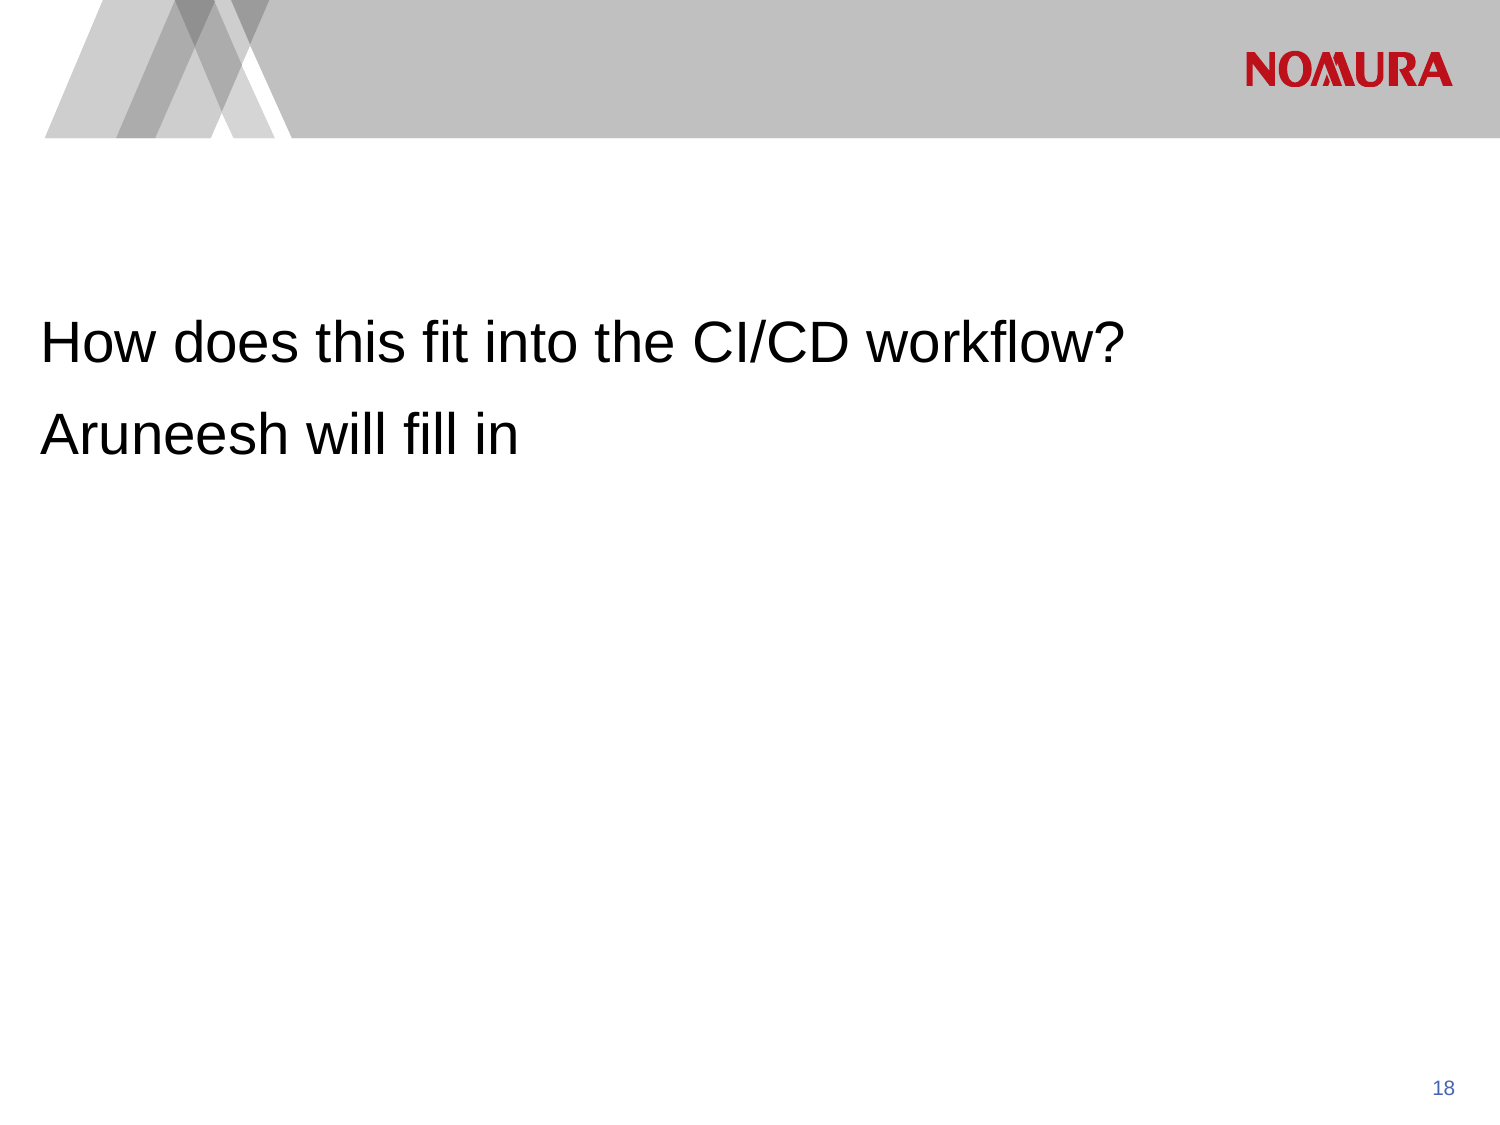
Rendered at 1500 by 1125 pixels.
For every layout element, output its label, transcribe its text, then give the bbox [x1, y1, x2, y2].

list How does this fit into the CI/CD workflow? Aruneesh will fill in [40, 279, 1460, 1064]
footer 17 [1337, 1070, 1459, 1108]
